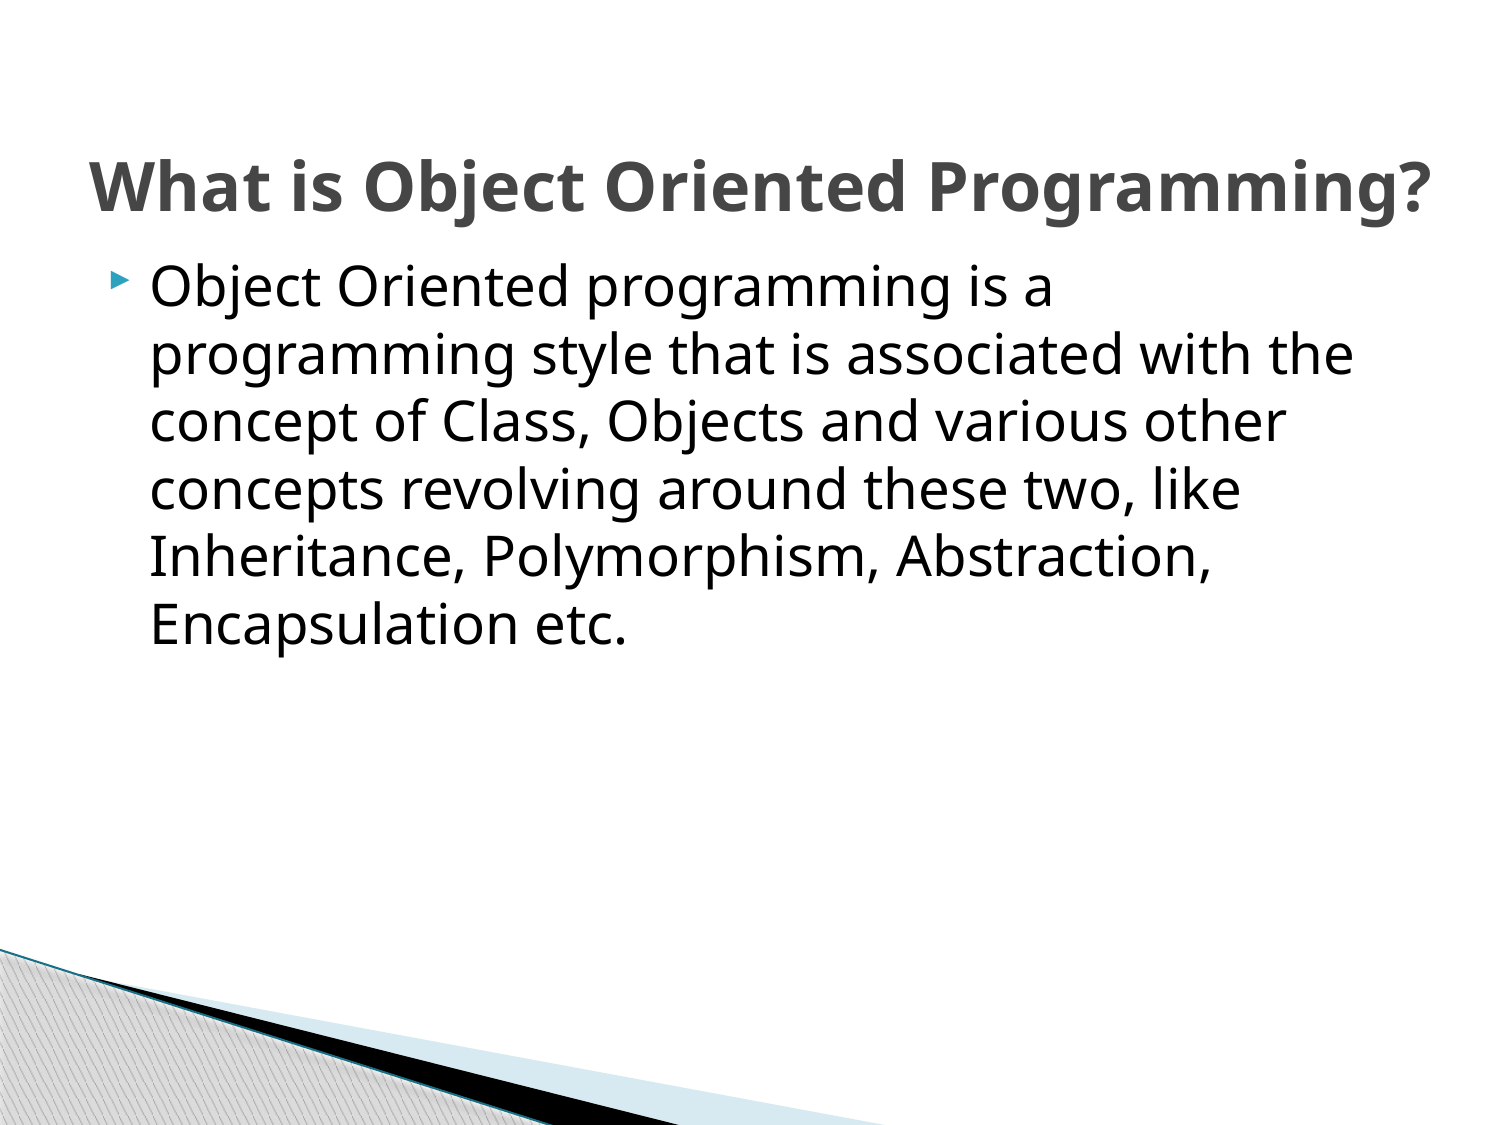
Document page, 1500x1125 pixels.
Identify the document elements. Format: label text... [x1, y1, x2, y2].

title What is Object Oriented Programming? [75, 125, 1463, 325]
list Object Oriented programming is a programming style that is associated with the concept of Class, Objects and various other concepts revolving around these two, like Inheritance, Polymorphism, Abstraction, Encapsulation etc. [75, 325, 1425, 986]
